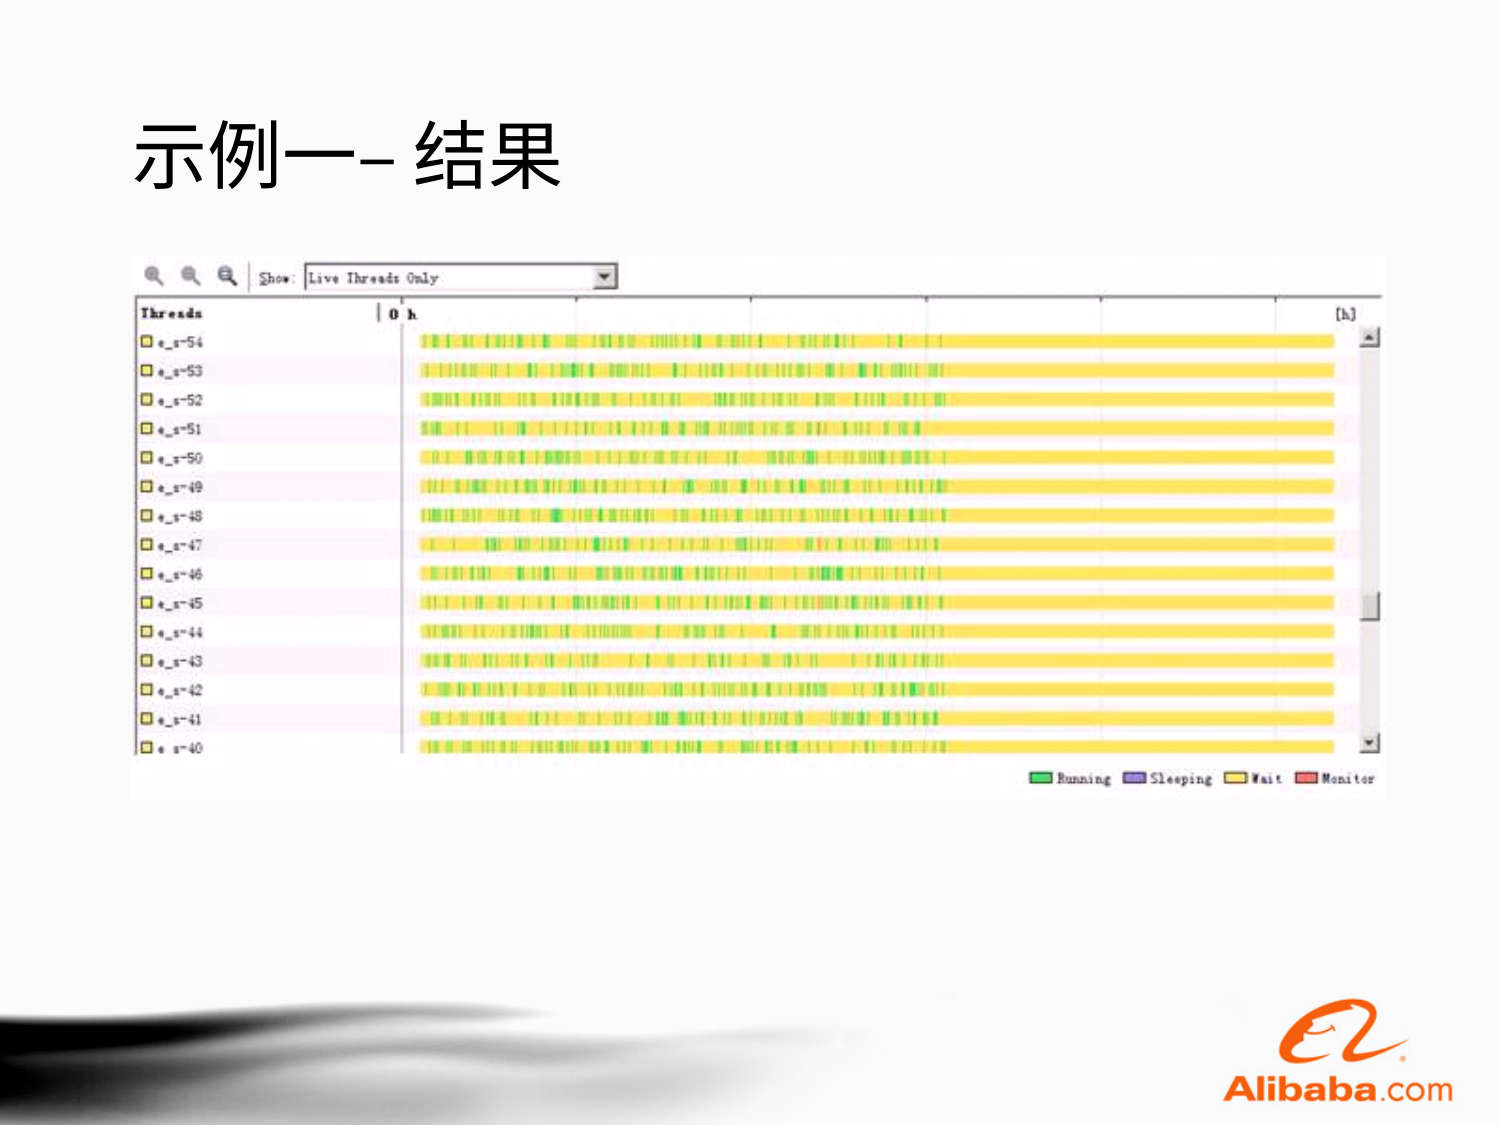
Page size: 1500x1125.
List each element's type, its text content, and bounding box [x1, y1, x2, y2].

title 示例一– 结果 [117, 19, 1388, 207]
picture [0, 0, 1500, 1125]
